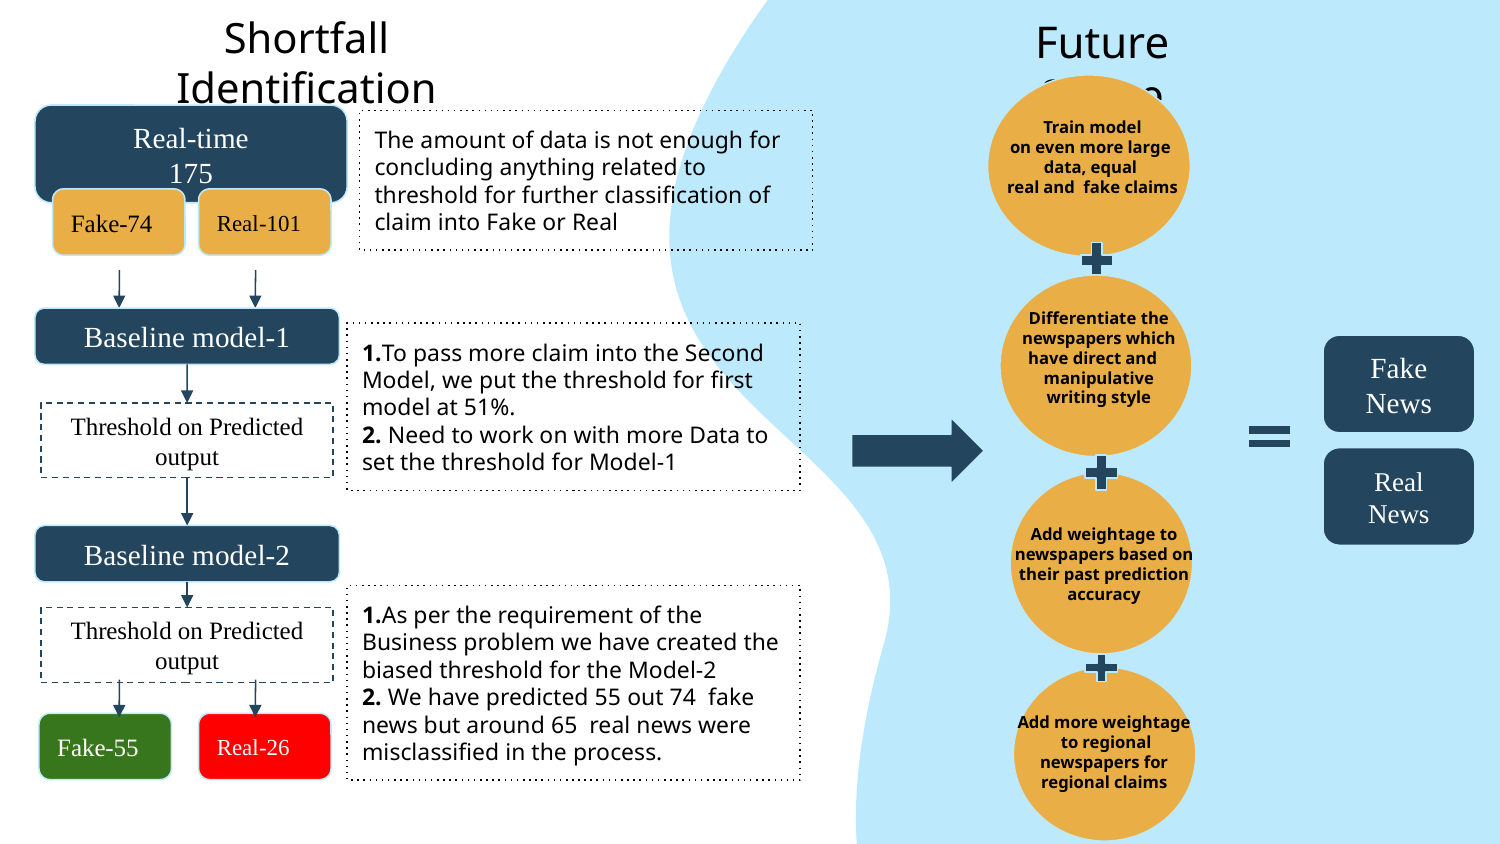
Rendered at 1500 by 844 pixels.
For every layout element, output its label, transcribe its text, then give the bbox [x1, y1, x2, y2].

text_box [1039, 274, 1153, 292]
text_box The amount of data is not enough for concluding anything related to threshold for further classification of claim into Fake or Real [359, 110, 813, 251]
text_box [1080, 242, 1113, 275]
text_box [1017, 74, 1161, 101]
text_box Threshold on Predicted output [41, 607, 334, 683]
text_box Differentiate the newspapers which have direct and manipulative writing style [997, 292, 1201, 423]
text_box [1036, 668, 1173, 696]
text_box [1248, 425, 1291, 435]
text_box Real-26 [198, 713, 332, 780]
text_box Real News [1323, 447, 1475, 546]
text_box 1.As per the requirement of the Business problem we have created the biased threshold for the Model-2 2. We have predicted 55 out 74 fake news but around 65 real news were misclassified in the process. [347, 585, 801, 781]
text_box [1032, 807, 1178, 842]
text_box Future Scope [958, 0, 1247, 135]
text_box Threshold on Predicted output [41, 402, 334, 478]
text_box Add weightage to newspapers based on their past prediction accuracy [997, 509, 1211, 619]
text_box Train model on even more large data, equal real and fake claims [962, 101, 1223, 212]
text_box Shortfall Identification [95, 0, 518, 127]
text_box Fake-74 [52, 188, 186, 256]
text_box [1001, 212, 1177, 257]
text_box Fake News [1323, 335, 1475, 433]
text_box [851, 417, 985, 484]
text_box 1.To pass more claim into the Second Model, we put the threshold for first model at 51%. 2. Need to work on with more Data to set the threshold for Model-1 [347, 323, 801, 491]
text_box [1029, 619, 1174, 654]
text_box Baseline model-2 [34, 525, 340, 582]
text_box Baseline model-1 [34, 308, 340, 365]
text_box [1248, 439, 1291, 449]
text_box Real-101 [198, 188, 332, 256]
text_box [1085, 455, 1118, 491]
text_box [1021, 423, 1171, 457]
text_box Fake-55 [38, 713, 172, 780]
text_box [1028, 473, 1175, 509]
text_box Real-time 175 [34, 105, 348, 203]
text_box Add more weightage to regional newspapers for regional claims [997, 696, 1211, 807]
text_box [1085, 653, 1118, 682]
